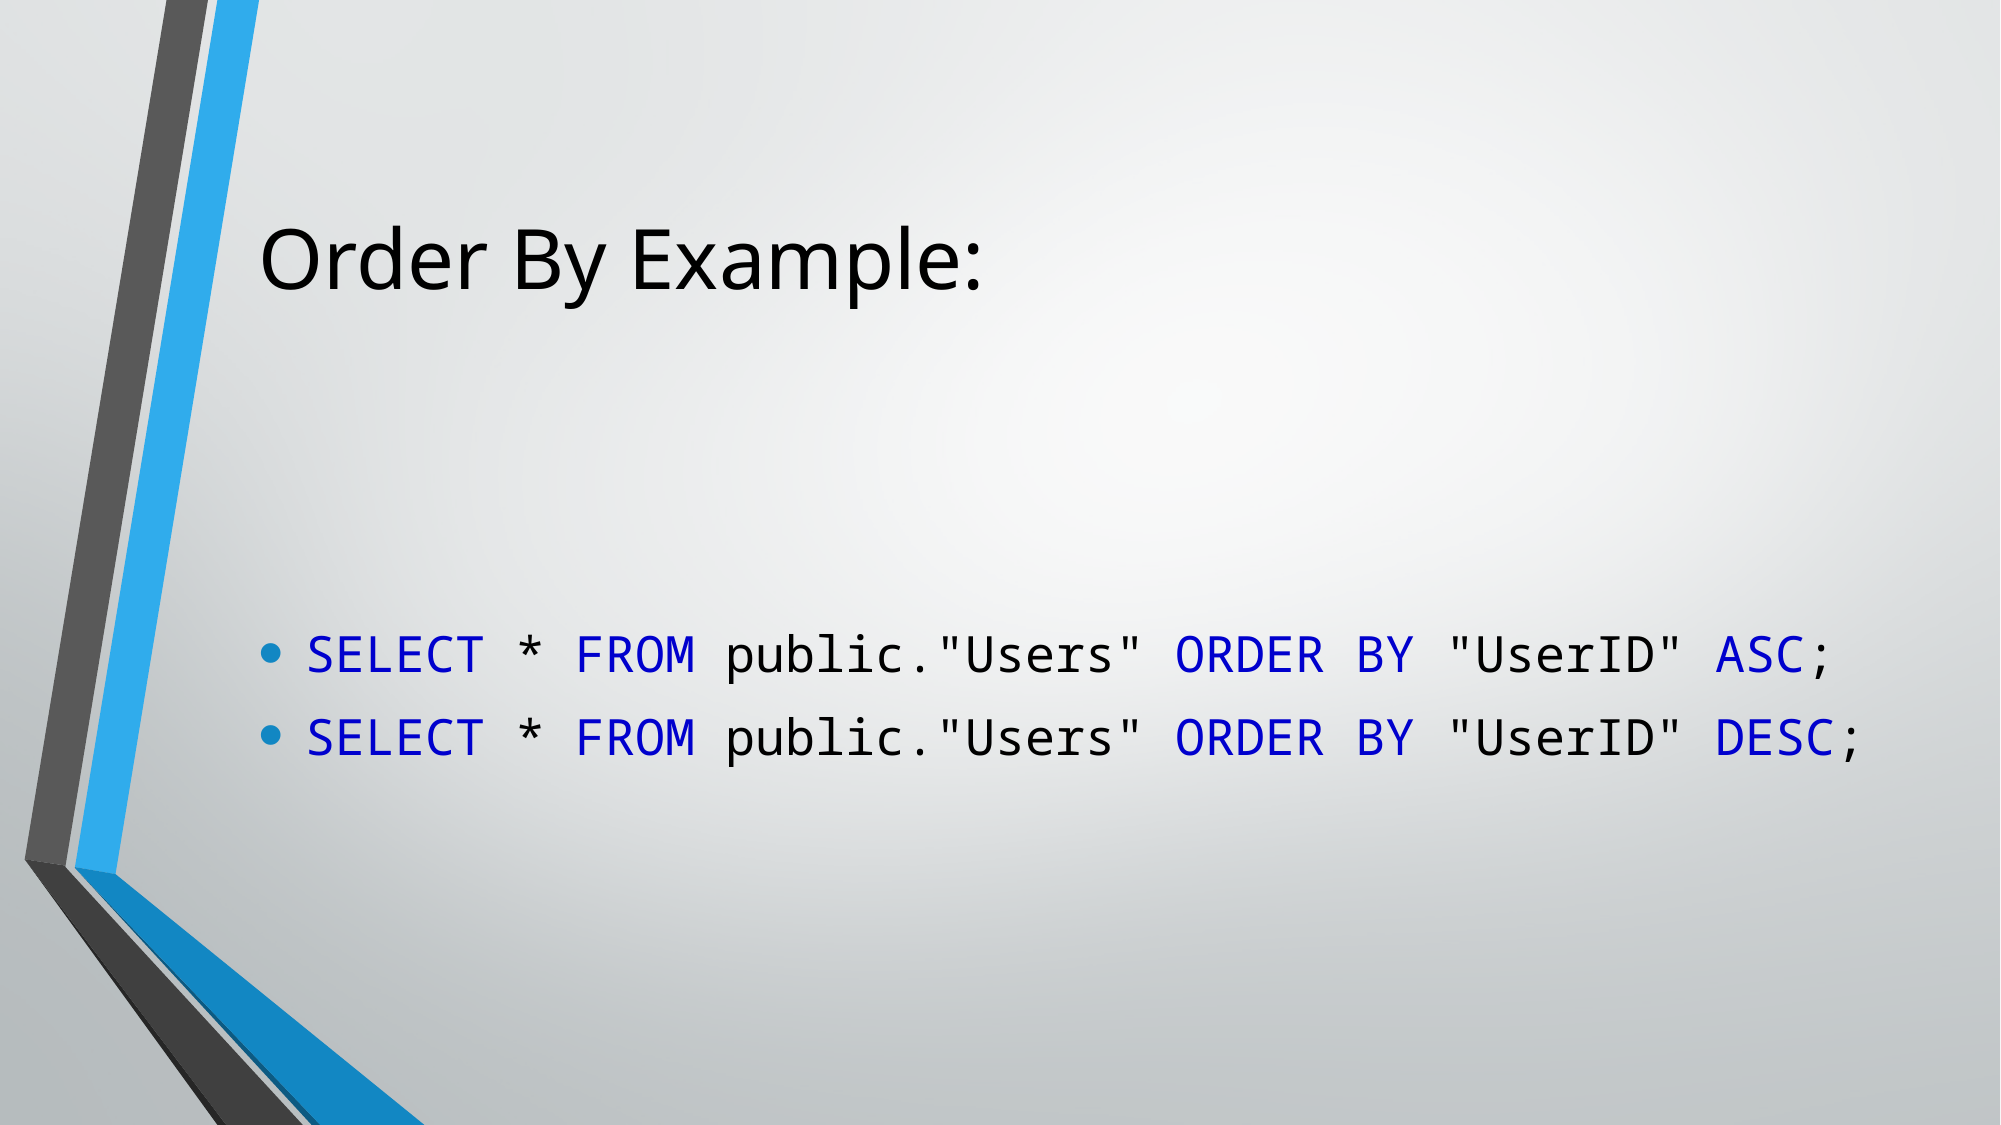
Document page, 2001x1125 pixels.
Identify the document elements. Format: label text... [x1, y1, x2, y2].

list SELECT * FROM public."Users" ORDER BY "UserID" ASC; SELECT * FROM public."Users" ORDER BY "UserID" DESC; [243, 437, 1887, 950]
title Order By Example: [243, 112, 1887, 400]
